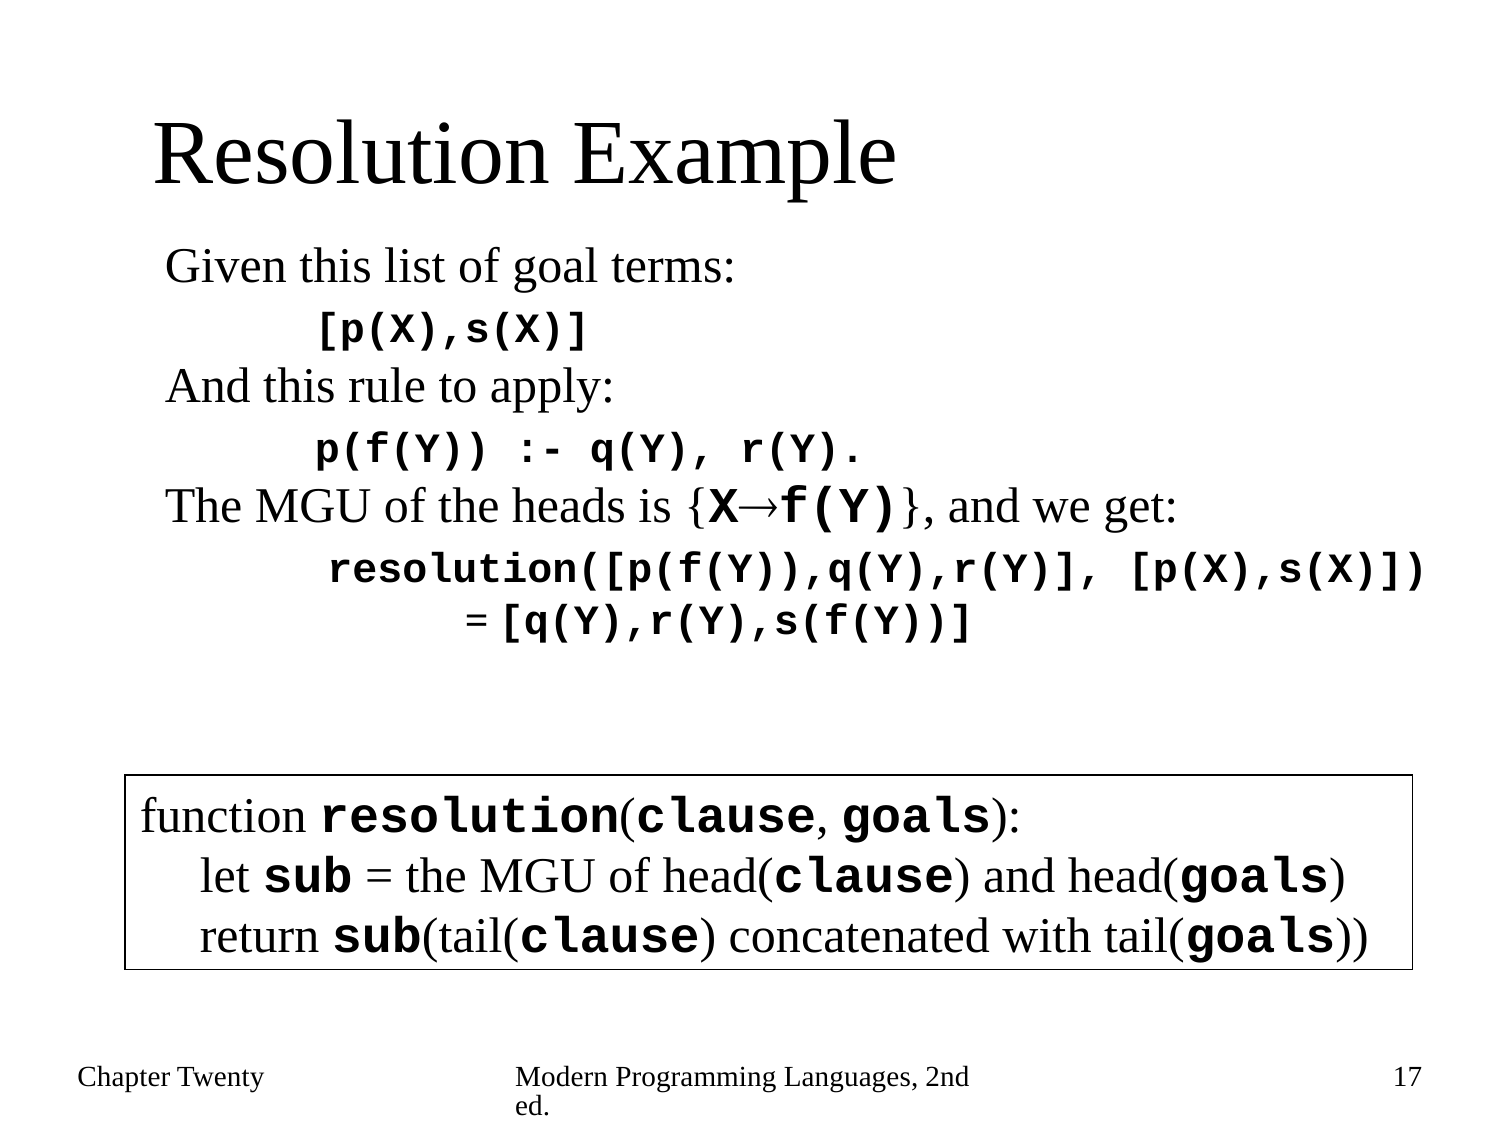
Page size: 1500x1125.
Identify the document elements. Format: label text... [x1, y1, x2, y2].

footer Modern Programming Languages, 2nd ed. [499, 1036, 1001, 1113]
text_box Given this list of goal terms: [p(X),s(X)] And this rule to apply: p(f(Y)) :- q(Y), r(Y). The MGU of the heads is {Xf(Y)}, and we get: resolution([p(f(Y)),q(Y),r(Y)], [p(X),s(X)]) = [q(Y),r(Y),s(f(Y))] [150, 224, 1463, 650]
slide_number 17 [1124, 1036, 1438, 1113]
slide_number Chapter Twenty [62, 1036, 401, 1113]
title Resolution Example [137, 56, 1413, 238]
text_box function resolution(clause, goals): let sub = the MGU of head(clause) and head(goals) return sub(tail(clause) concatenated with tail(goals)) [124, 774, 1413, 970]
